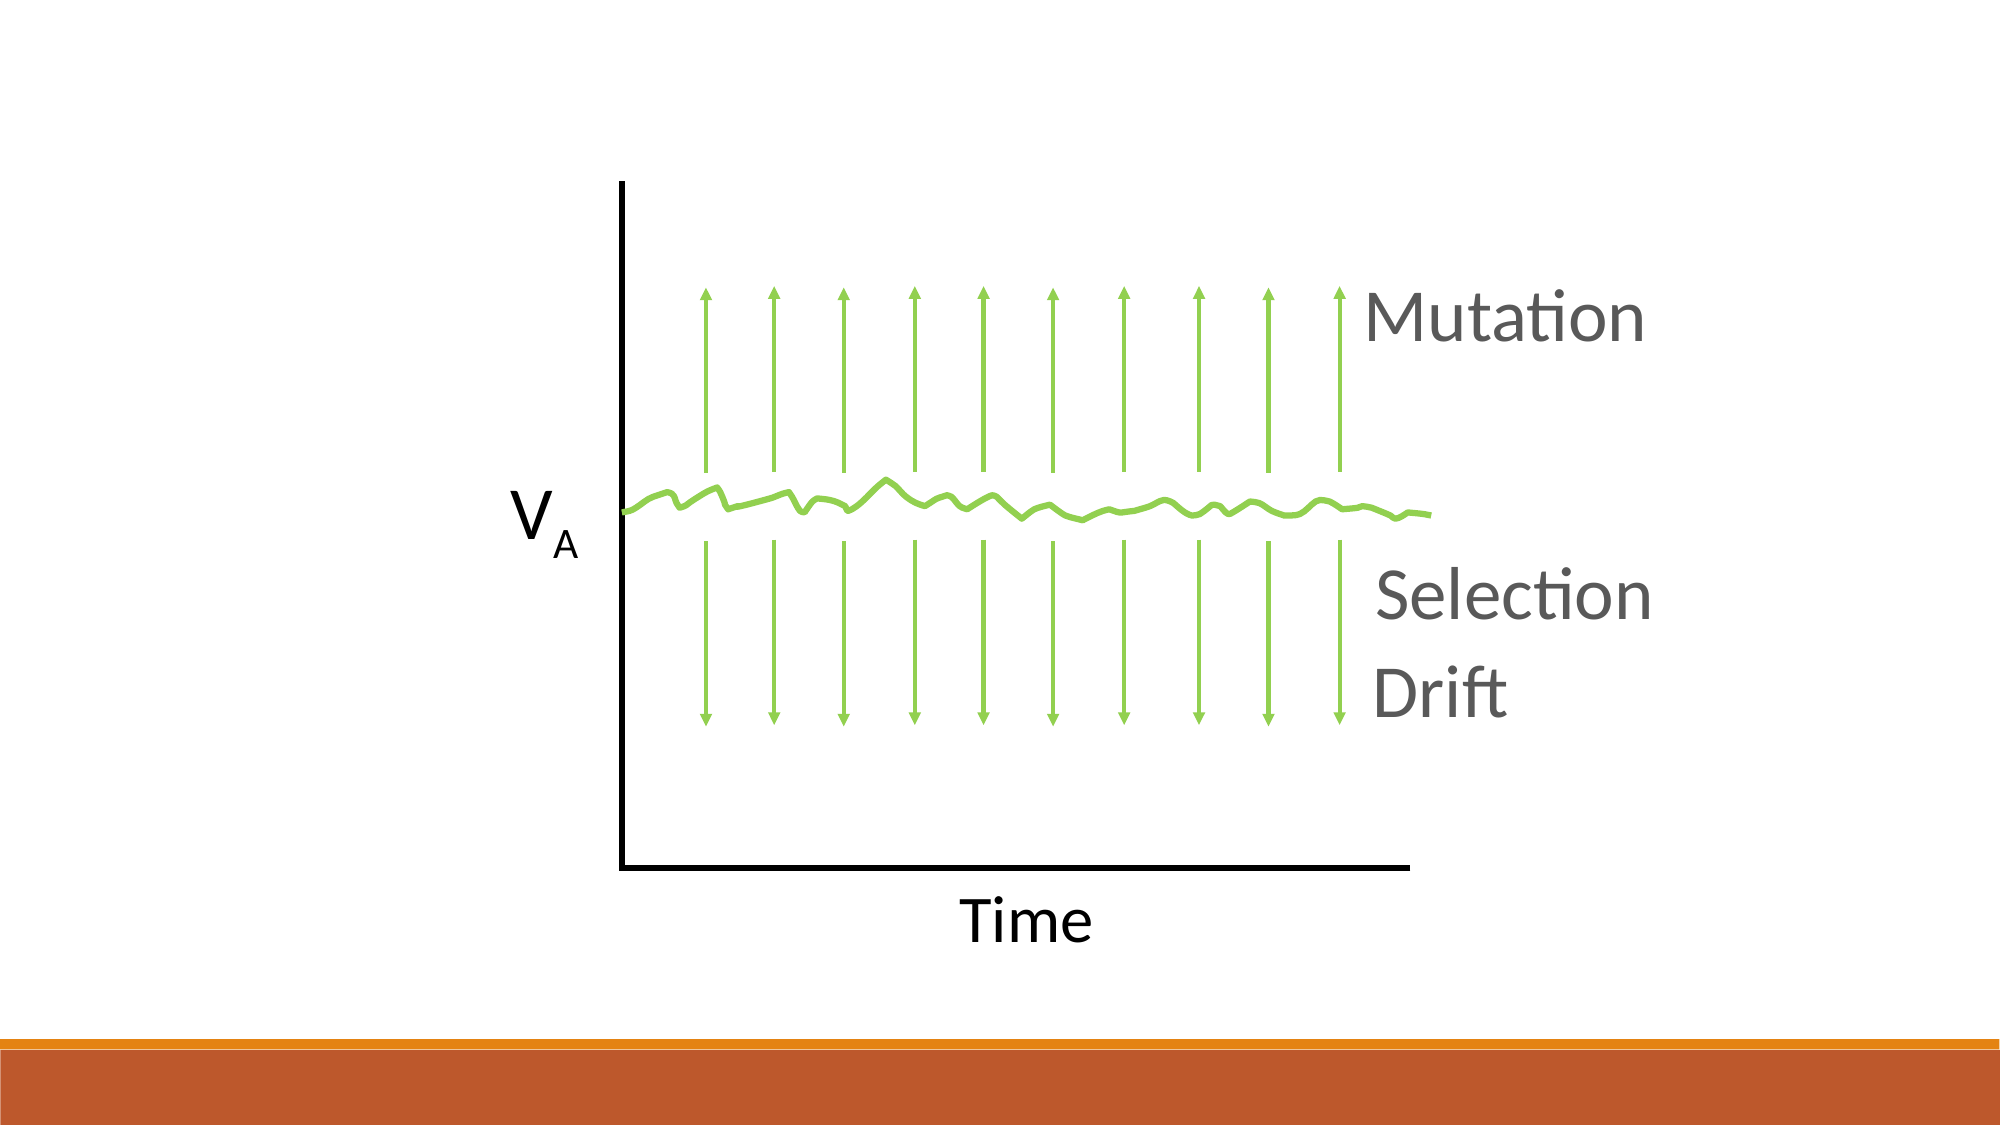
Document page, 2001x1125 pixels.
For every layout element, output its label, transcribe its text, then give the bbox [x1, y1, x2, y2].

text_box VA [410, 457, 618, 575]
text_box Selection [1351, 536, 1678, 642]
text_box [705, 285, 1341, 474]
text_box Mutation [1342, 259, 1669, 364]
text_box VA [630, 457, 679, 575]
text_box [705, 539, 1341, 727]
text_box Drift [1212, 634, 1668, 740]
text_box Time [854, 878, 1199, 963]
text_box [679, 482, 1432, 522]
